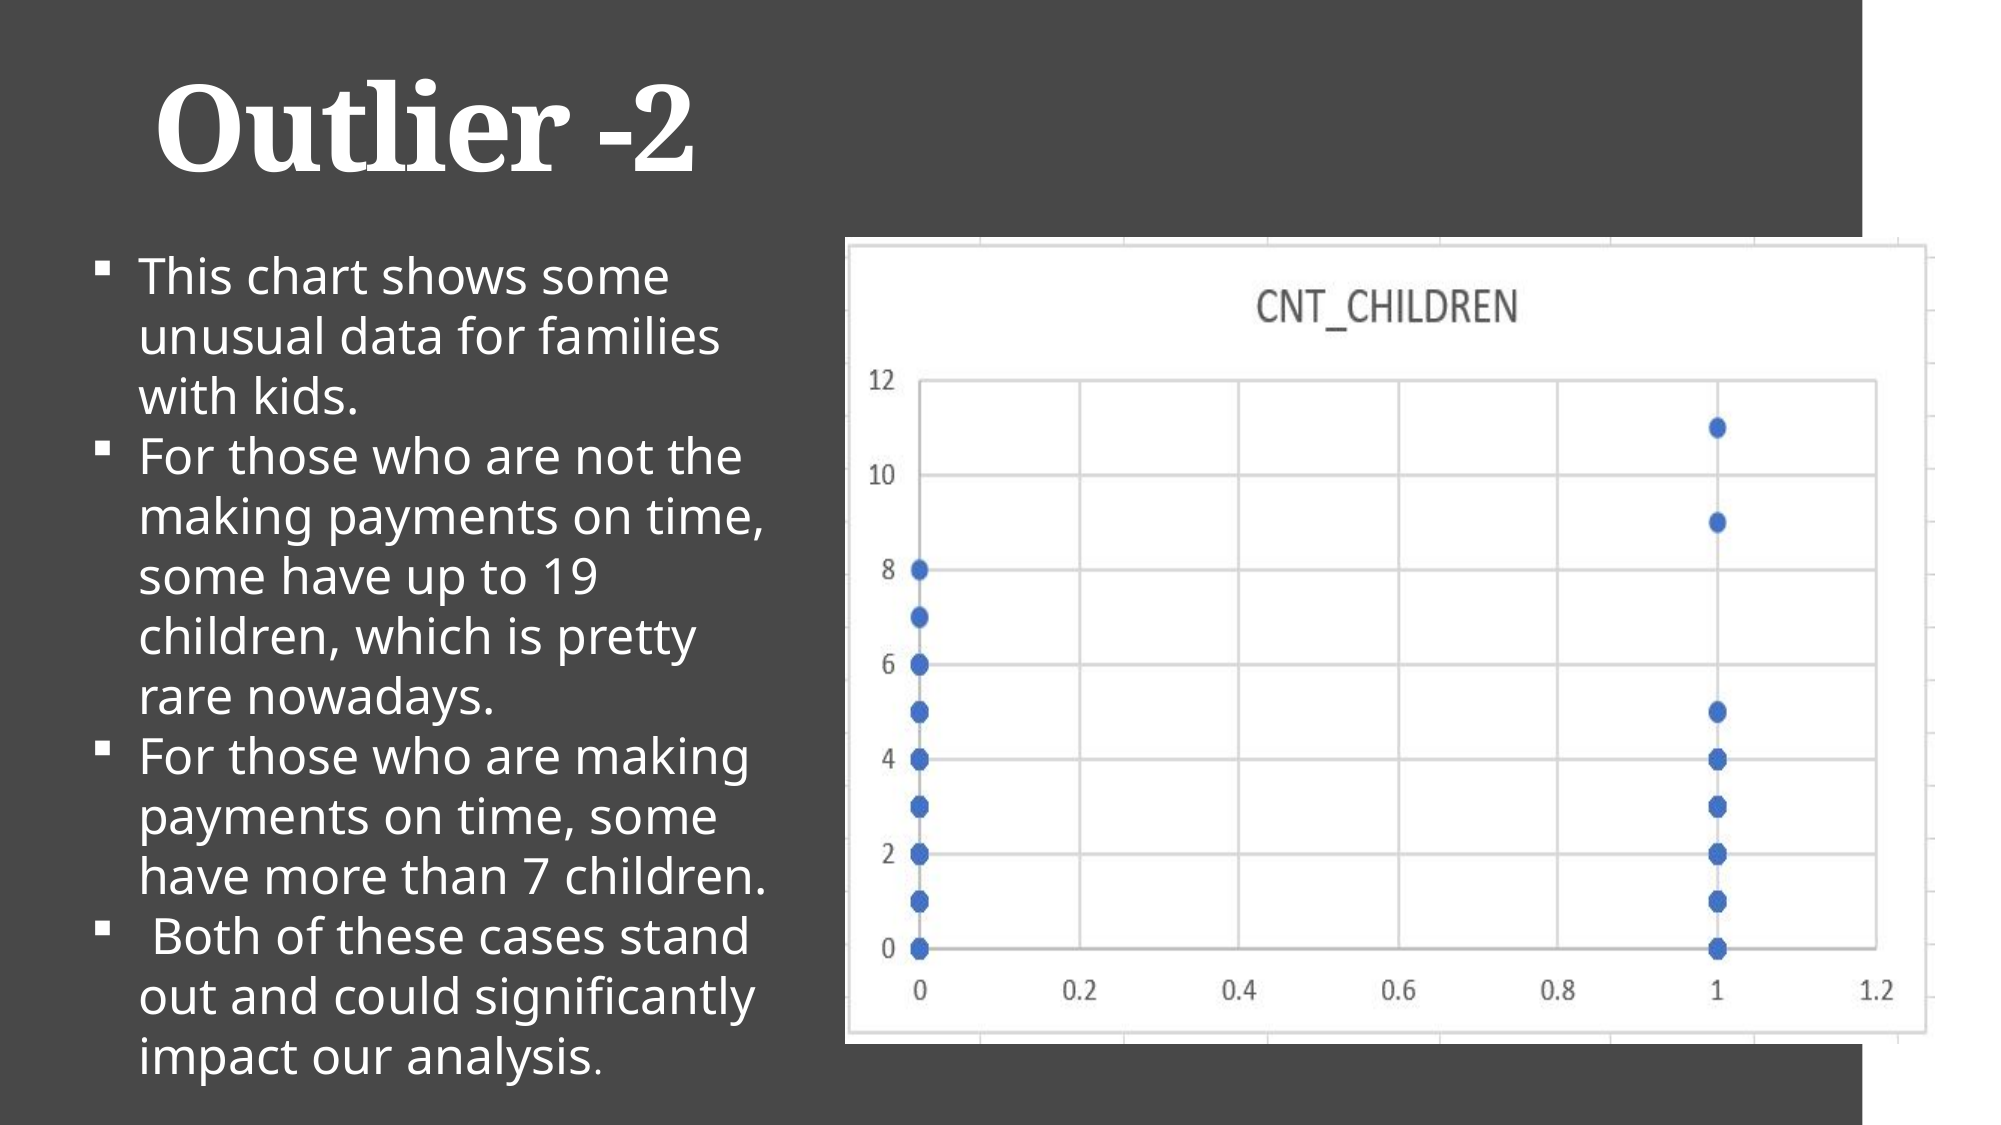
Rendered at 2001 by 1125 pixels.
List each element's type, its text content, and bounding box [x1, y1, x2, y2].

text_box This chart shows some unusual data for families with kids. For those who are not the making payments on time, some have up to 19 children, which is pretty rare nowadays. For those who are making payments on time, some have more than 7 children. Both of these cases stand out and could significantly impact our analysis. [76, 237, 789, 1093]
title Outlier -2 [137, 59, 1390, 205]
picture [845, 237, 1935, 1044]
